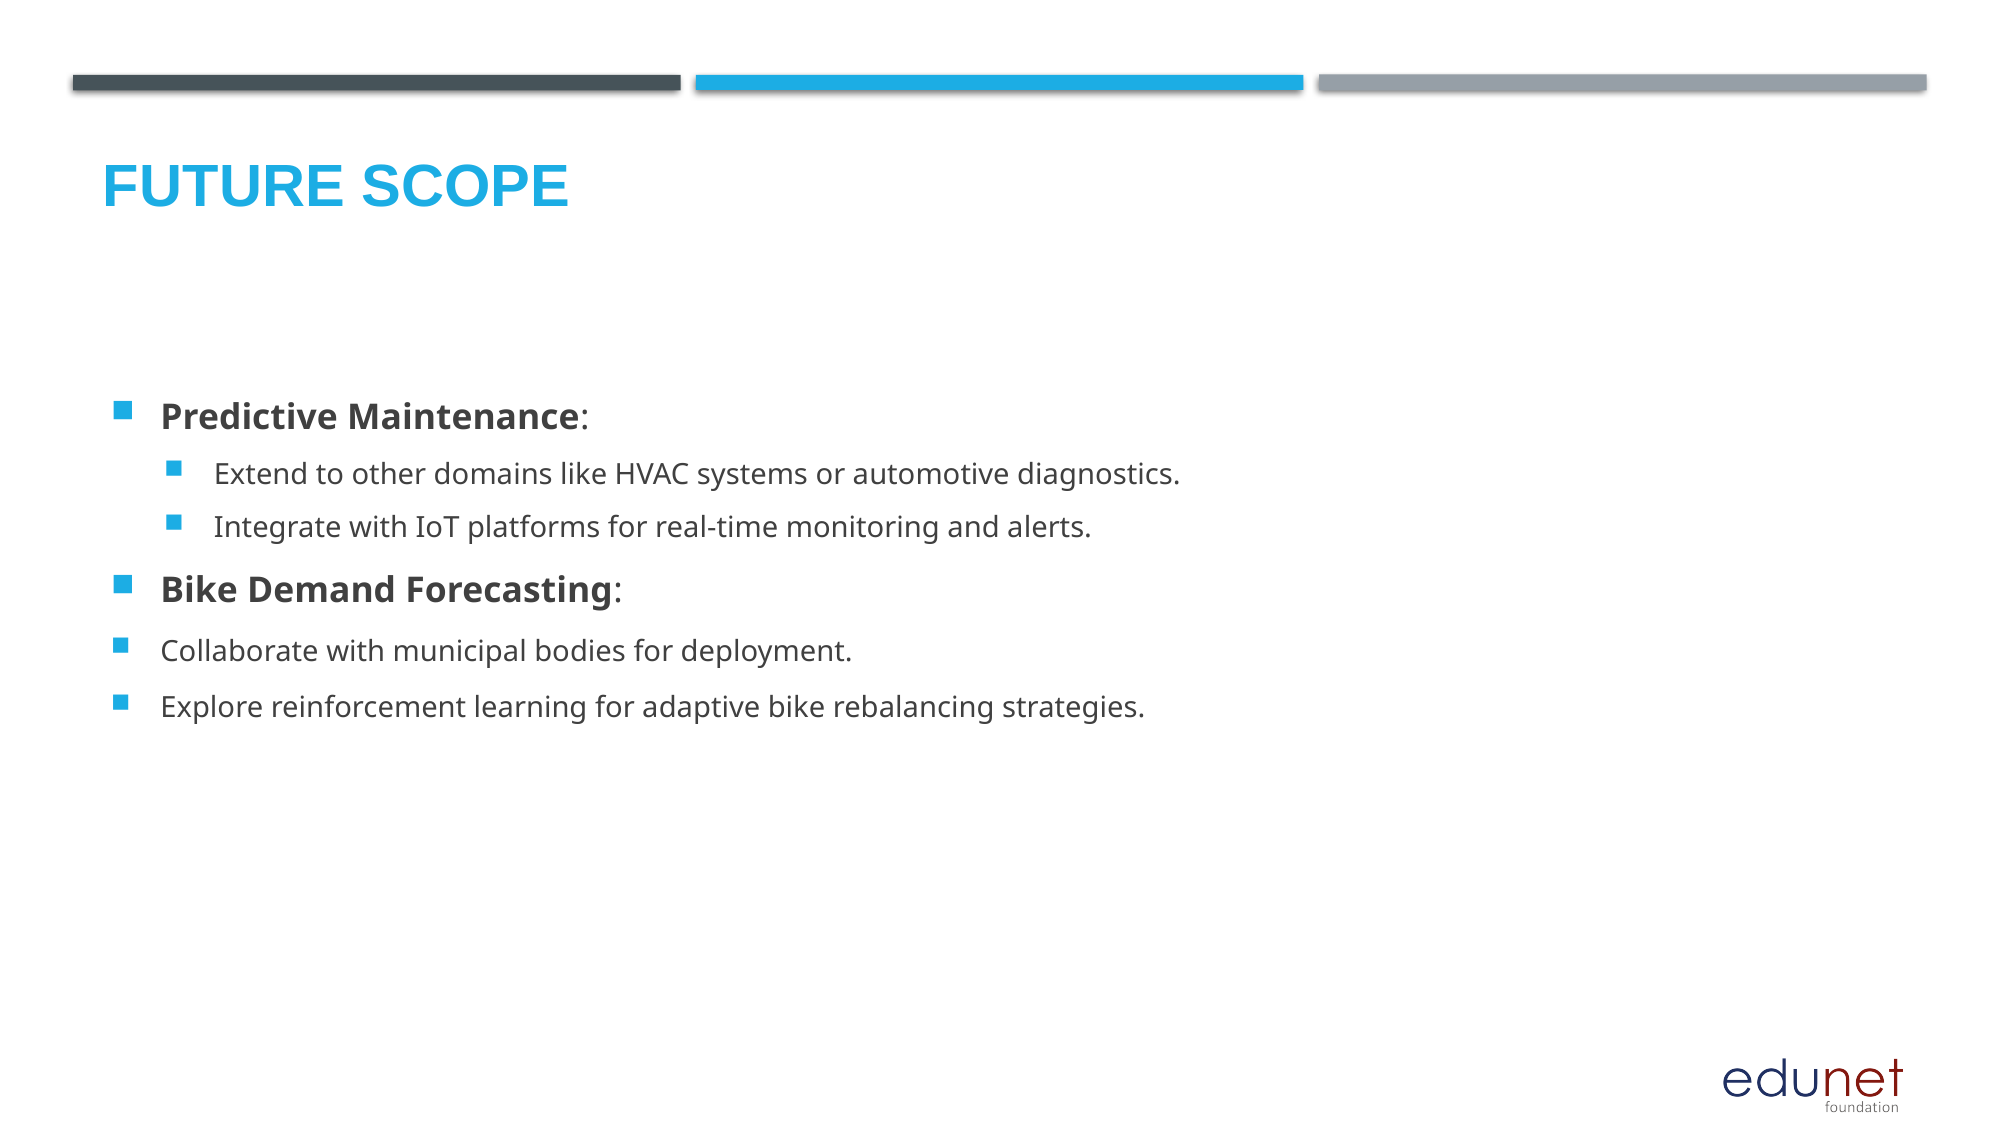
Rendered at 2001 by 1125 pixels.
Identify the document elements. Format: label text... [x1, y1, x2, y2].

list Predictive Maintenance: Extend to other domains like HVAC systems or automotive diagnostics. Integrate with IoT platforms for real-time monitoring and alerts. Bike Demand Forecasting: Collaborate with municipal bodies for deployment. Explore reinforcement learning for adaptive bike rebalancing strategies. [95, 213, 1905, 981]
text_box Future scope [87, 138, 1898, 226]
picture [1719, 1056, 1905, 1116]
